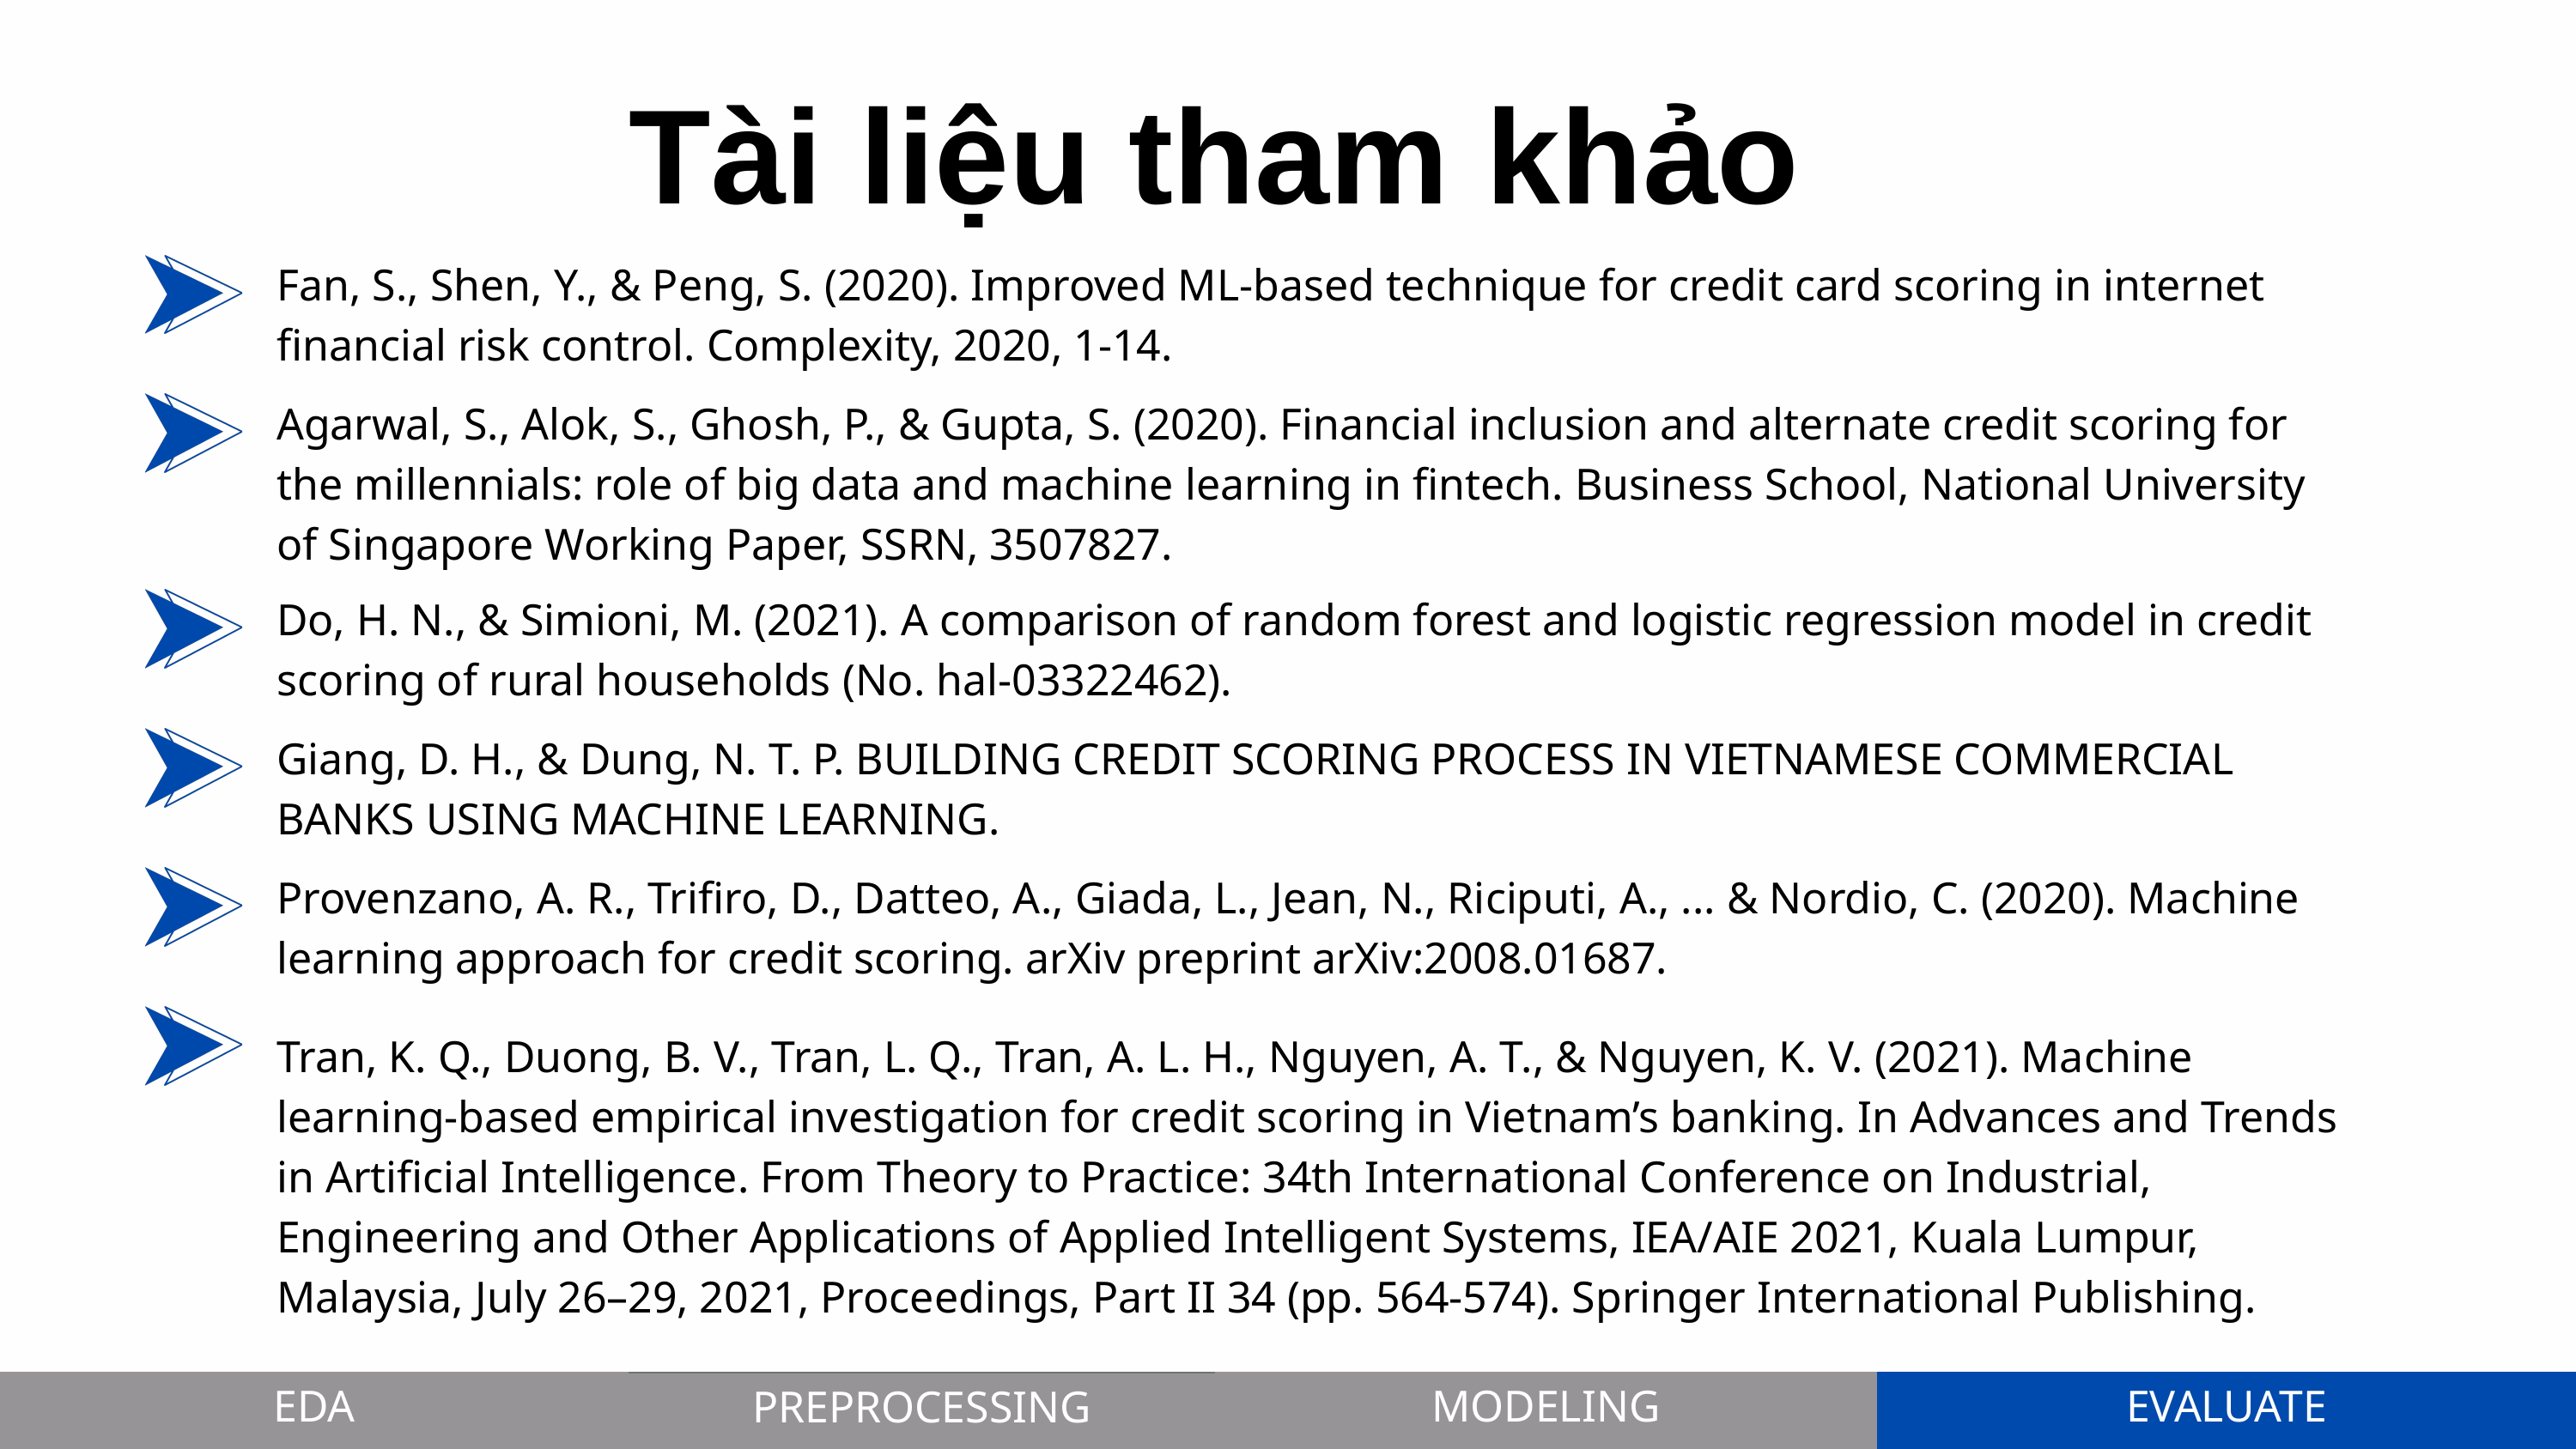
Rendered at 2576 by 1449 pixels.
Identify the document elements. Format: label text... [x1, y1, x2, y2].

text_box Fan, S., Shen, Y., & Peng, S. (2020). Improved ML-based technique for credit card scoring in internet financial risk control. Complexity, 2020, 1-14. [276, 249, 2339, 370]
text_box Tran, K. Q., Duong, B. V., Tran, L. Q., Tran, A. L. H., Nguyen, A. T., & Nguyen, K. V. (2021). Machine learning-based empirical investigation for credit scoring in Vietnam’s banking. In Advances and Trends in Artificial Intelligence. From Theory to Practice: 34th International Conference on Industrial, Engineering and Other Applications of Applied Intelligent Systems, IEA/AIE 2021, Kuala Lumpur, Malaysia, July 26–29, 2021, Proceedings, Part II 34 (pp. 564-574). Springer International Publishing. [276, 1021, 2379, 1322]
text_box [144, 255, 243, 334]
text_box Provenzano, A. R., Trifiro, D., Datteo, A., Giada, L., Jean, N., Riciputi, A., ... & Nordio, C. (2020). Machine learning approach for credit scoring. arXiv preprint arXiv:2008.01687. [276, 862, 2339, 983]
text_box Giang, D. H., & Dung, N. T. P. BUILDING CREDIT SCORING PROCESS IN VIETNAMESE COMMERCIAL BANKS USING MACHINE LEARNING. [276, 723, 2339, 844]
text_box Agarwal, S., Alok, S., Ghosh, P., & Gupta, S. (2020). Financial inclusion and alternate credit scoring for the millennials: role of big data and machine learning in fintech. Business School, National University of Singapore Working Paper, SSRN, 3507827. [276, 388, 2339, 569]
text_box [144, 728, 243, 808]
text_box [0, 1371, 629, 1449]
text_box [144, 1006, 243, 1086]
text_box [144, 589, 243, 669]
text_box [1214, 1371, 1875, 1449]
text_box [629, 1373, 1216, 1449]
text_box [144, 867, 243, 947]
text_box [1876, 1371, 2576, 1449]
text_box [144, 393, 243, 473]
text_box Tài liệu tham khảo [617, 42, 1814, 231]
text_box Do, H. N., & Simioni, M. (2021). A comparison of random forest and logistic regression model in credit scoring of rural households (No. hal-03322462). [276, 584, 2339, 705]
